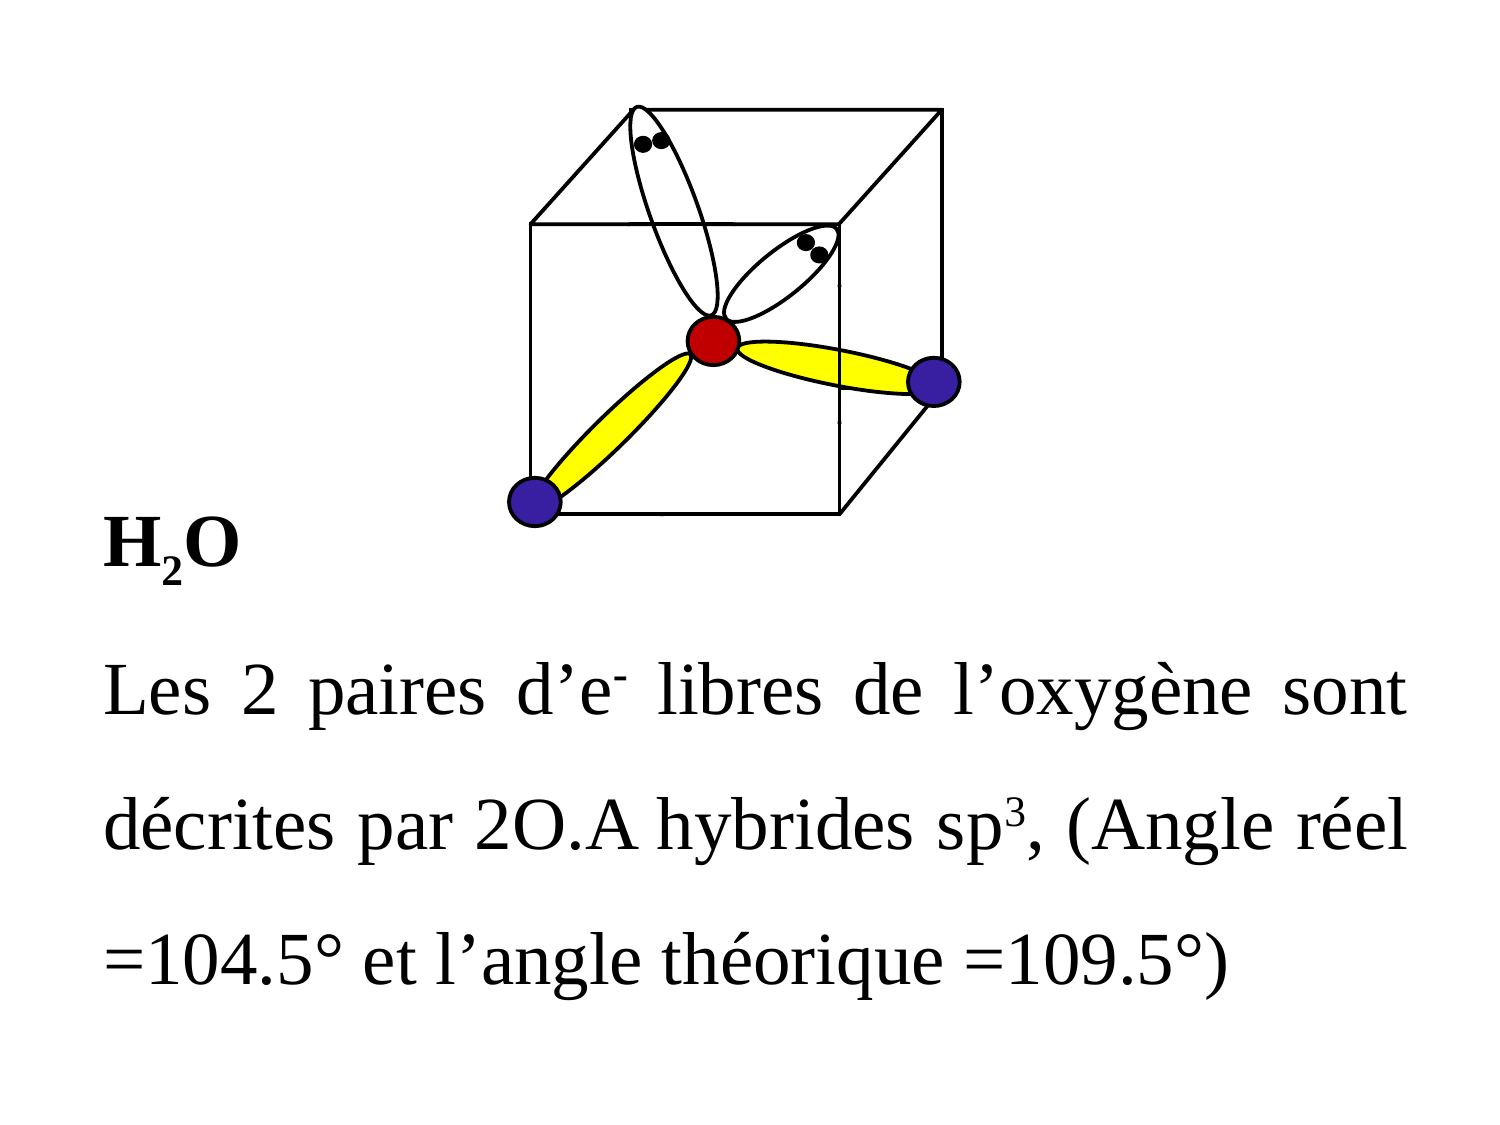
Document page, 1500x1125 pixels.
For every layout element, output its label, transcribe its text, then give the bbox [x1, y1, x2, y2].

text_box H2O Les 2 paires d’e libres de l’oxygène sont décrites par 2O.A hybrides sp3, (Angle réel =104.5° et l’angle théorique =109.5°) [88, 484, 1424, 1007]
picture [501, 101, 963, 540]
